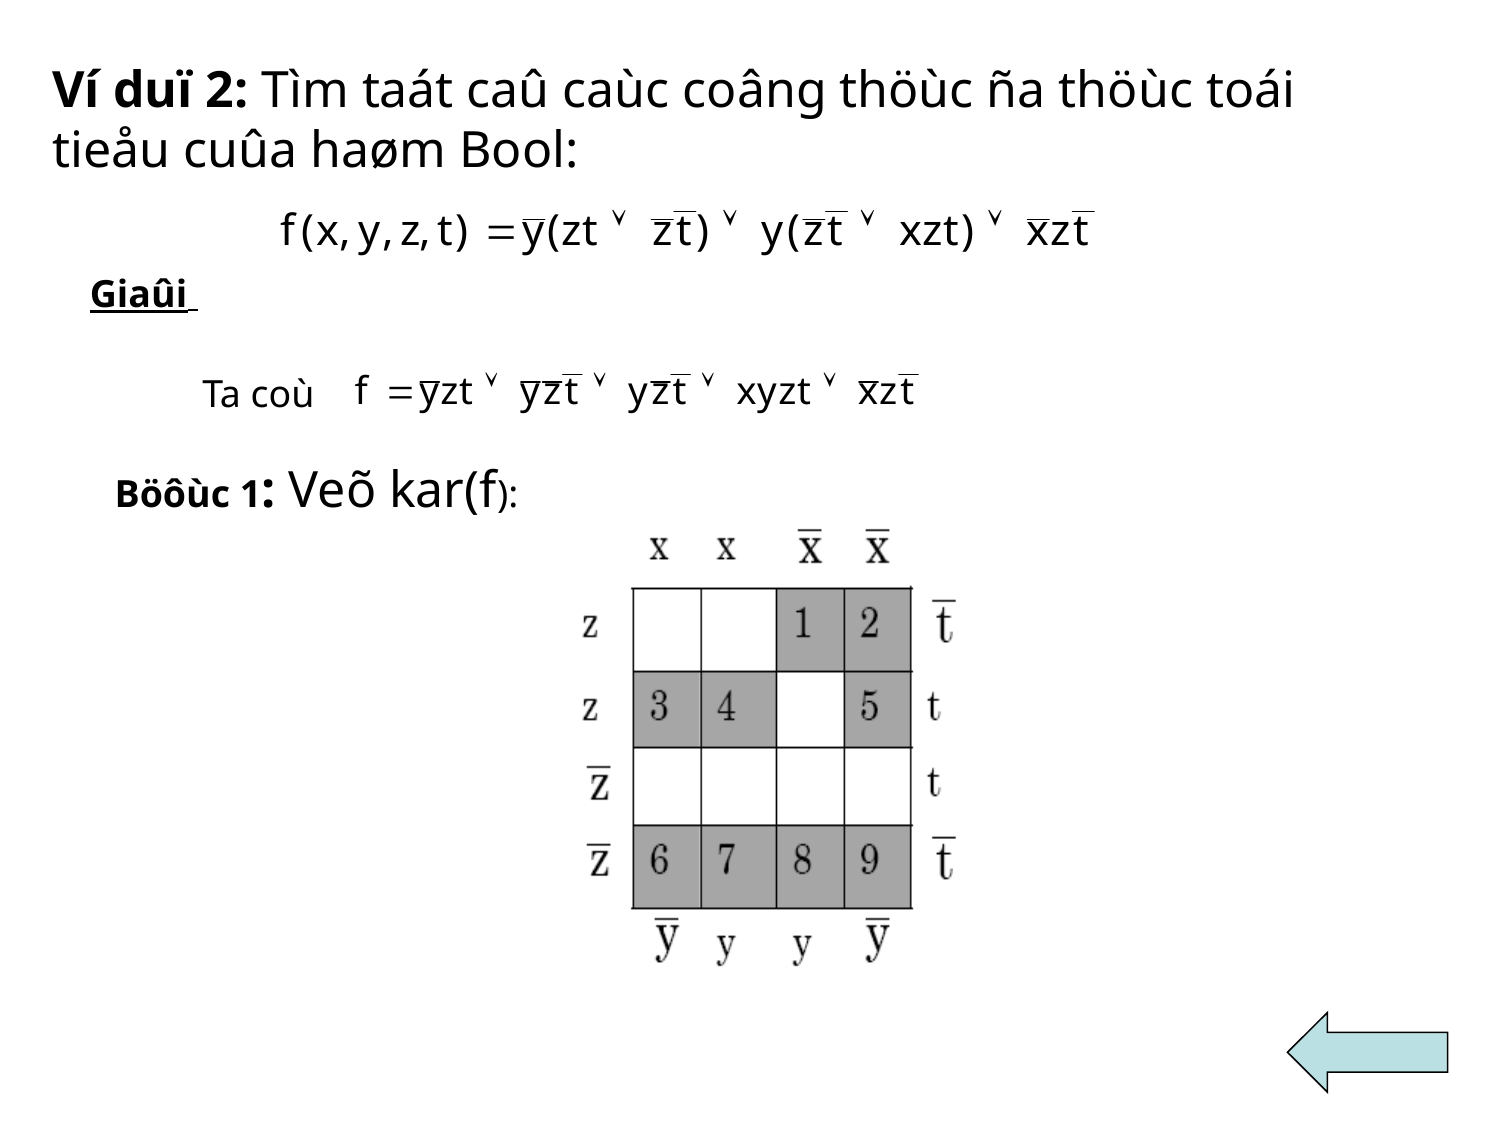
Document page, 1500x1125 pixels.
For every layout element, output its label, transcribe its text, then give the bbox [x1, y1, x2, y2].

text_box Ta coù [187, 362, 363, 423]
text_box Ví duï 2: Tìm taát caû caùc coâng thöùc ña thöùc toái tieåu cuûa haøm Bool: [37, 49, 1313, 185]
text_box Böôùc 1: Veõ kar(f): [99, 449, 550, 525]
text_box Giaûi [75, 262, 250, 323]
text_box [274, 202, 1101, 263]
text_box [1287, 1012, 1448, 1093]
picture [562, 512, 987, 969]
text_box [349, 366, 926, 421]
